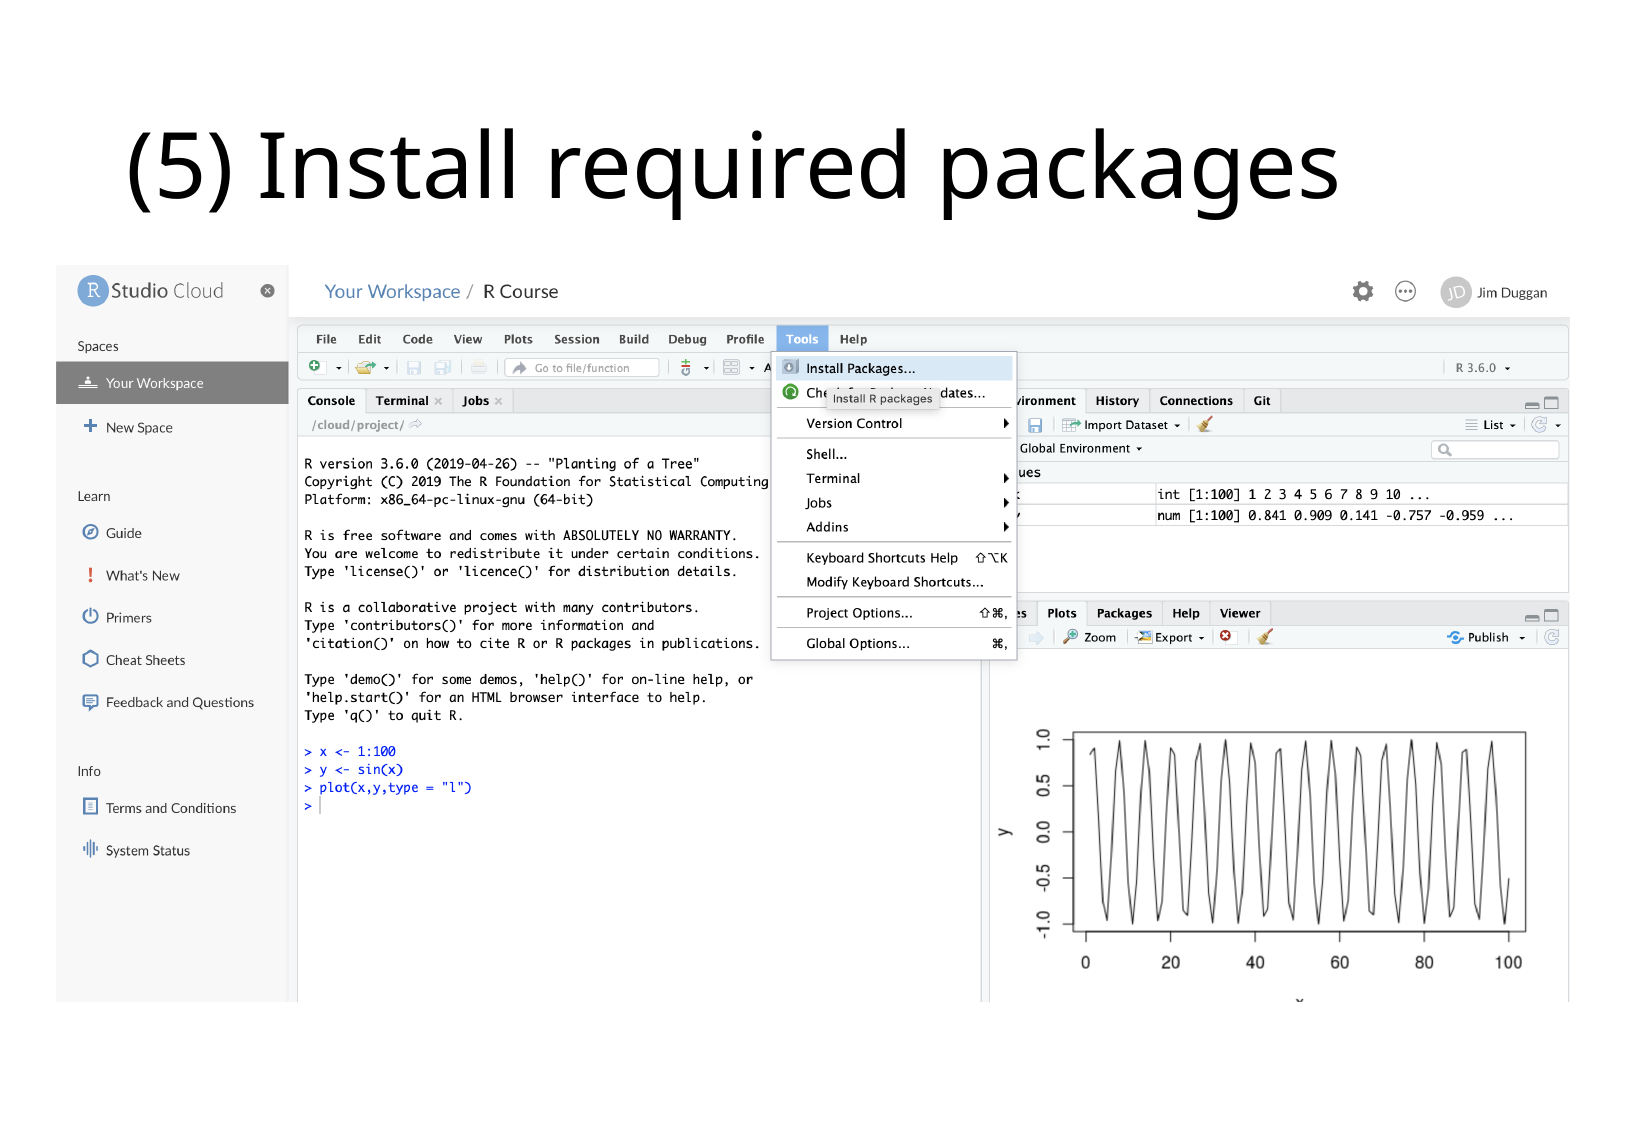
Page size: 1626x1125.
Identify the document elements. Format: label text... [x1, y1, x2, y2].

picture [56, 265, 1570, 1002]
title (5) Install required packages [111, 59, 1514, 265]
